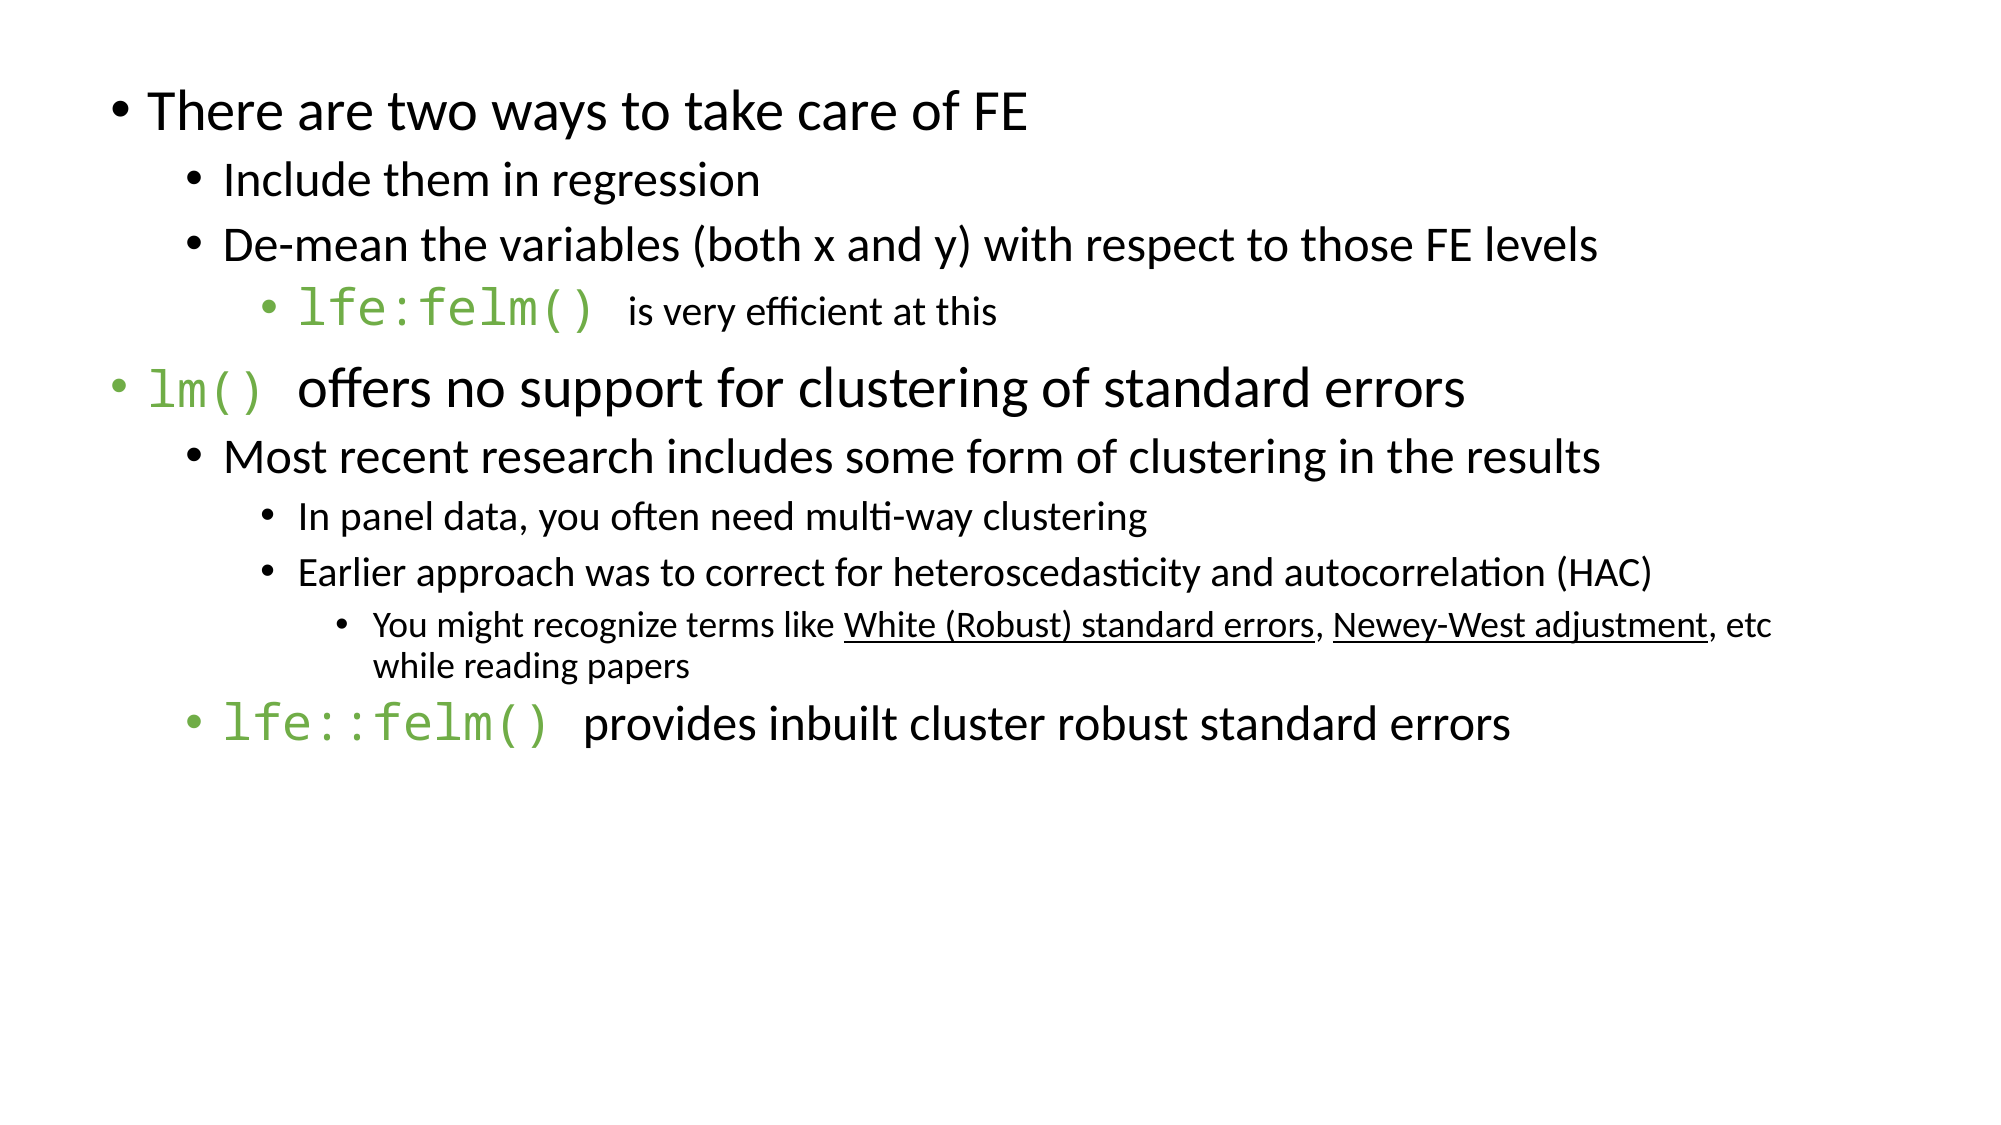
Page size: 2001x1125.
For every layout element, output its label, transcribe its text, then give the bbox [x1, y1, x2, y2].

list There are two ways to take care of FE Include them in regression De-mean the variables (both x and y) with respect to those FE levels lfe:felm() is very efficient at this lm() offers no support for clustering of standard errors Most recent research includes some form of clustering in the results In panel data, you often need multi-way clustering Earlier approach was to correct for heteroscedasticity and autocorrelation (HAC) You might recognize terms like White (Robust) standard errors, Newey-West adjustment, etc while reading papers lfe::felm() provides inbuilt cluster robust standard errors [95, 72, 1863, 1014]
